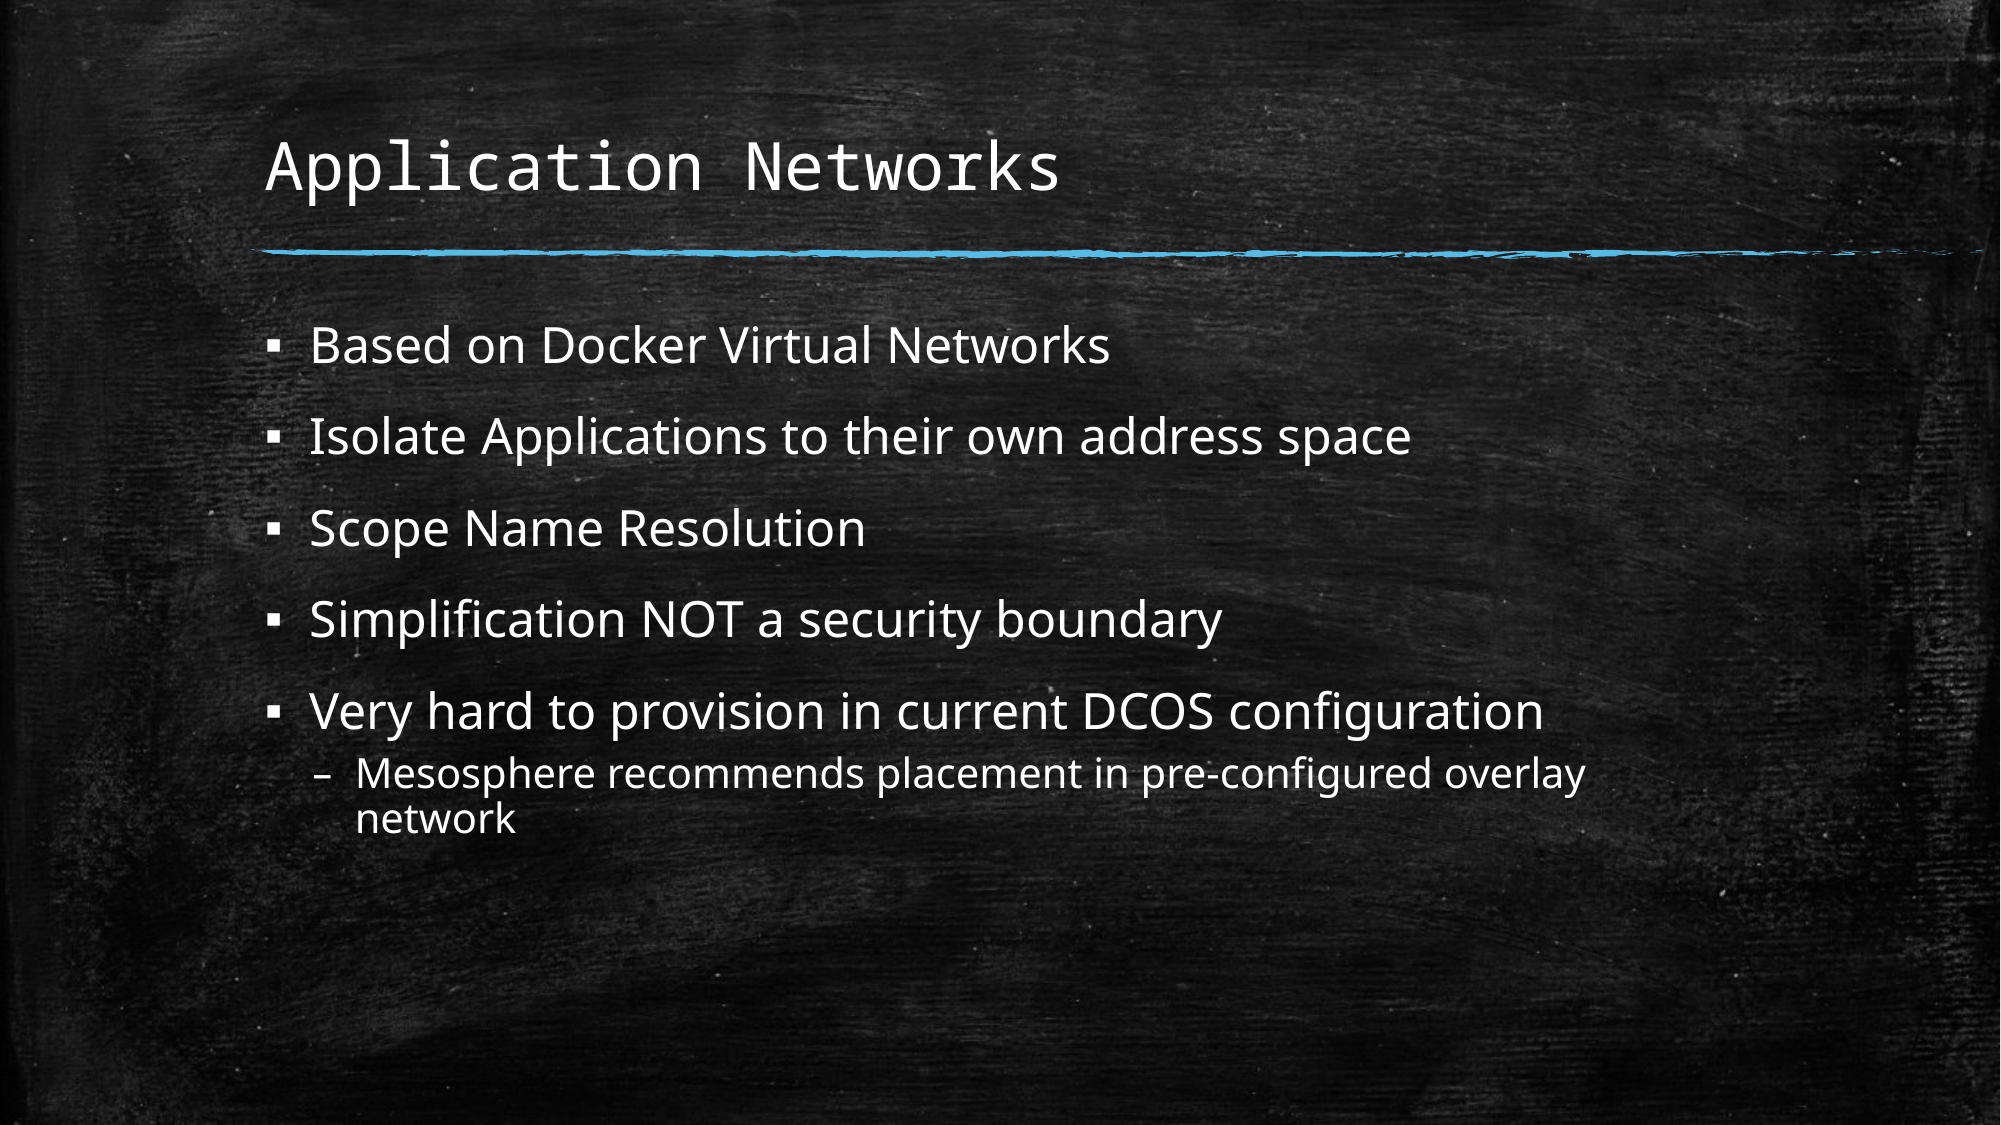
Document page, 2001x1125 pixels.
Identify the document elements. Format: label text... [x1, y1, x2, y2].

list Based on Docker Virtual Networks Isolate Applications to their own address space Scope Name Resolution Simplification NOT a security boundary Very hard to provision in current DCOS configuration Mesosphere recommends placement in pre-configured overlay network [249, 312, 1751, 1013]
title Application Networks [249, 45, 1751, 213]
